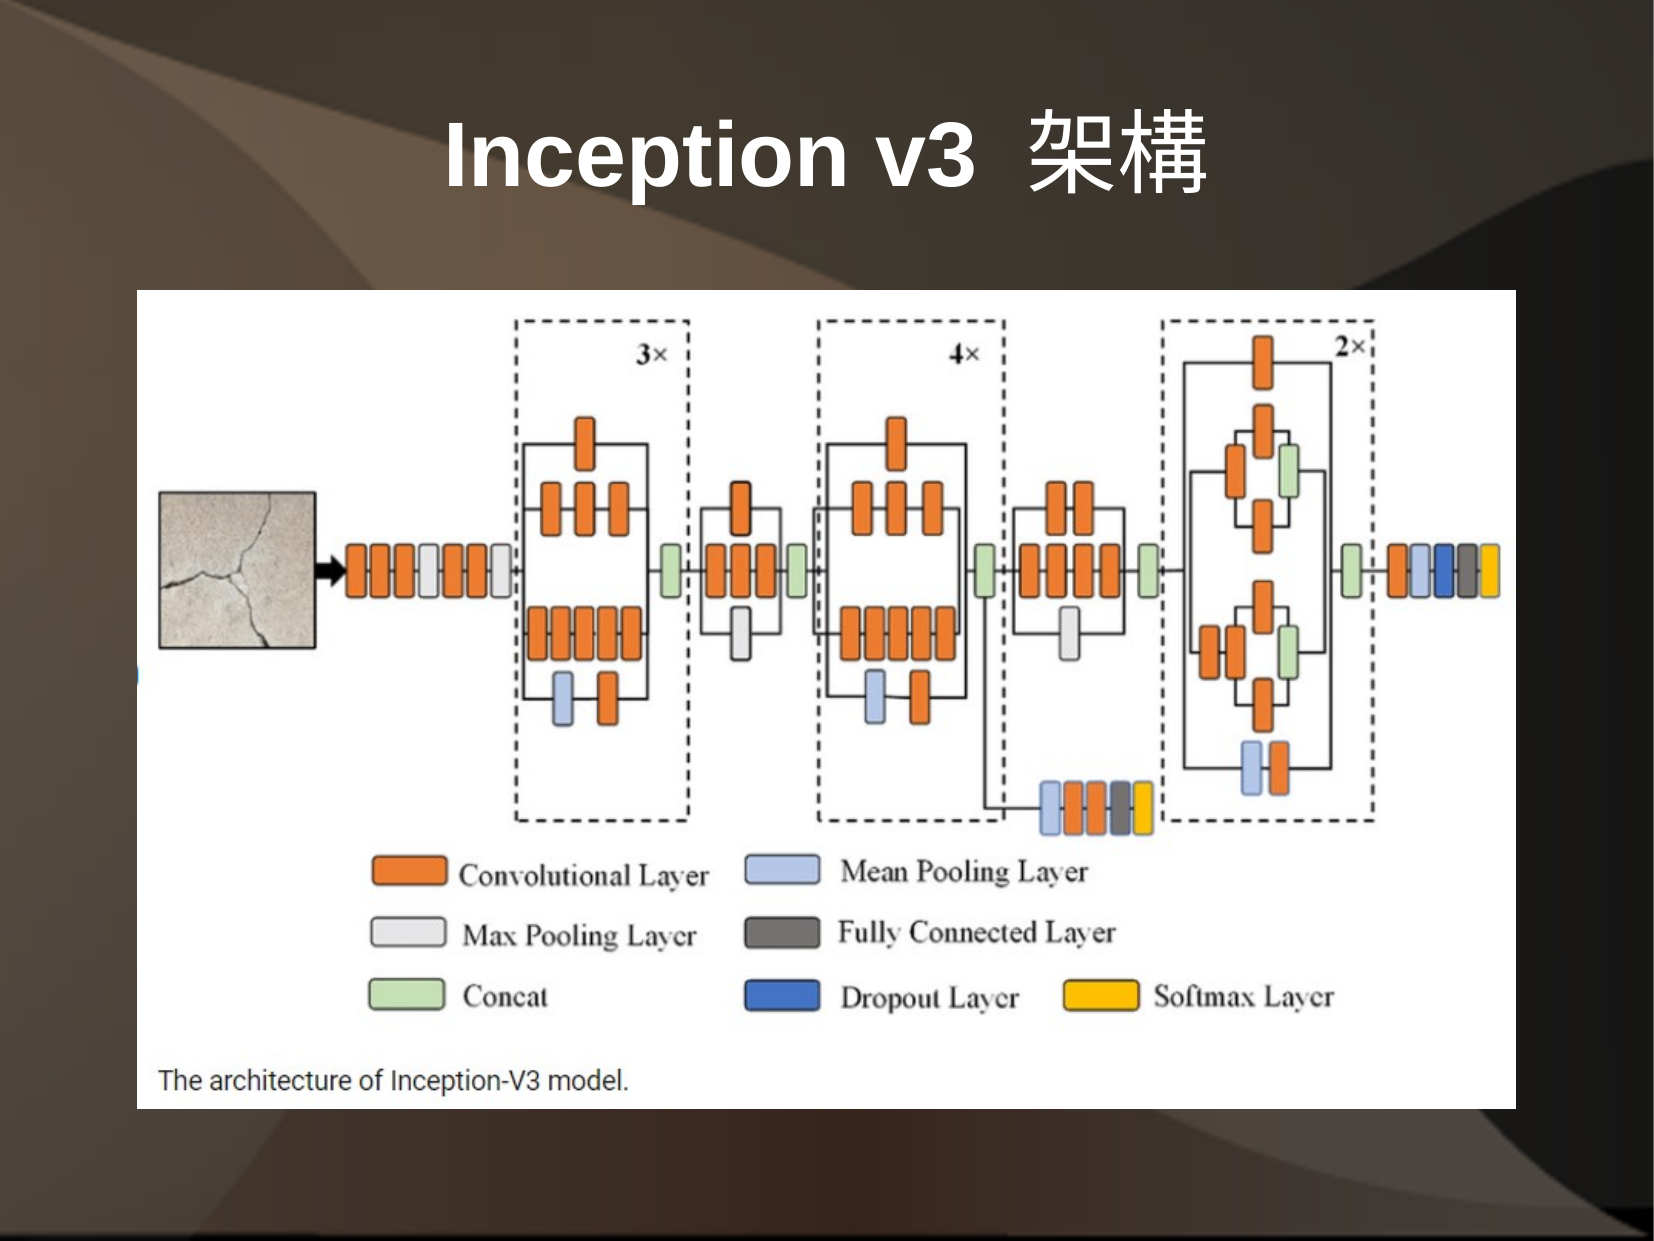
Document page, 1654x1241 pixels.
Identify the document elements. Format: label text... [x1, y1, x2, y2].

title Inception v3 架構 [82, 49, 1571, 257]
picture [0, 0, 1654, 1241]
